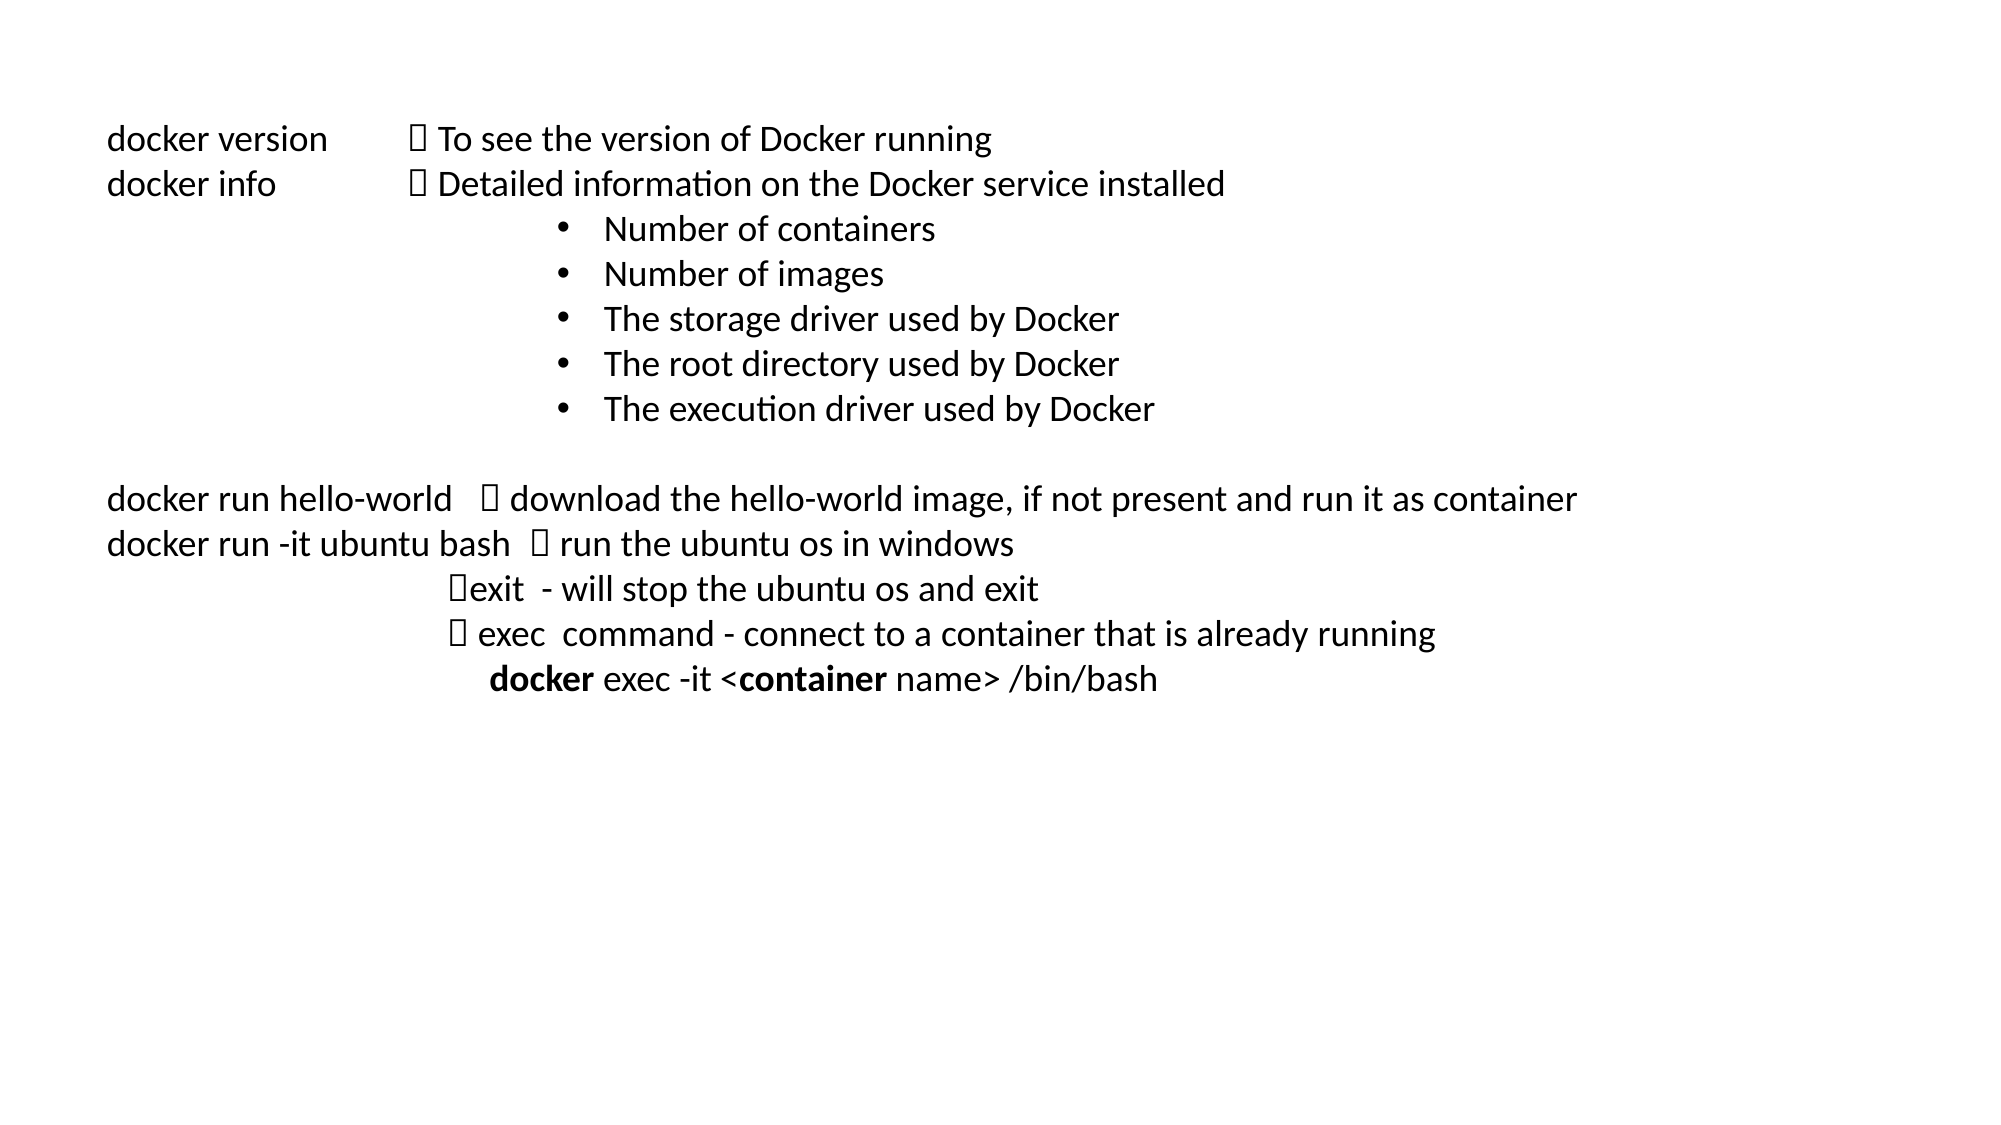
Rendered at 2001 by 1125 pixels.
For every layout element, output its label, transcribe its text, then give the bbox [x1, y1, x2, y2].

text_box docker version  To see the version of Docker running docker info  Detailed information on the Docker service installed Number of containers Number of images The storage driver used by Docker The root directory used by Docker The execution driver used by Docker docker run hello-world  download the hello-world image, if not present and run it as container docker run -it ubuntu bash  run the ubuntu os in windows exit - will stop the ubuntu os and exit  exec command - connect to a container that is already running docker exec -it <container name> /bin/bash [92, 107, 1888, 797]
